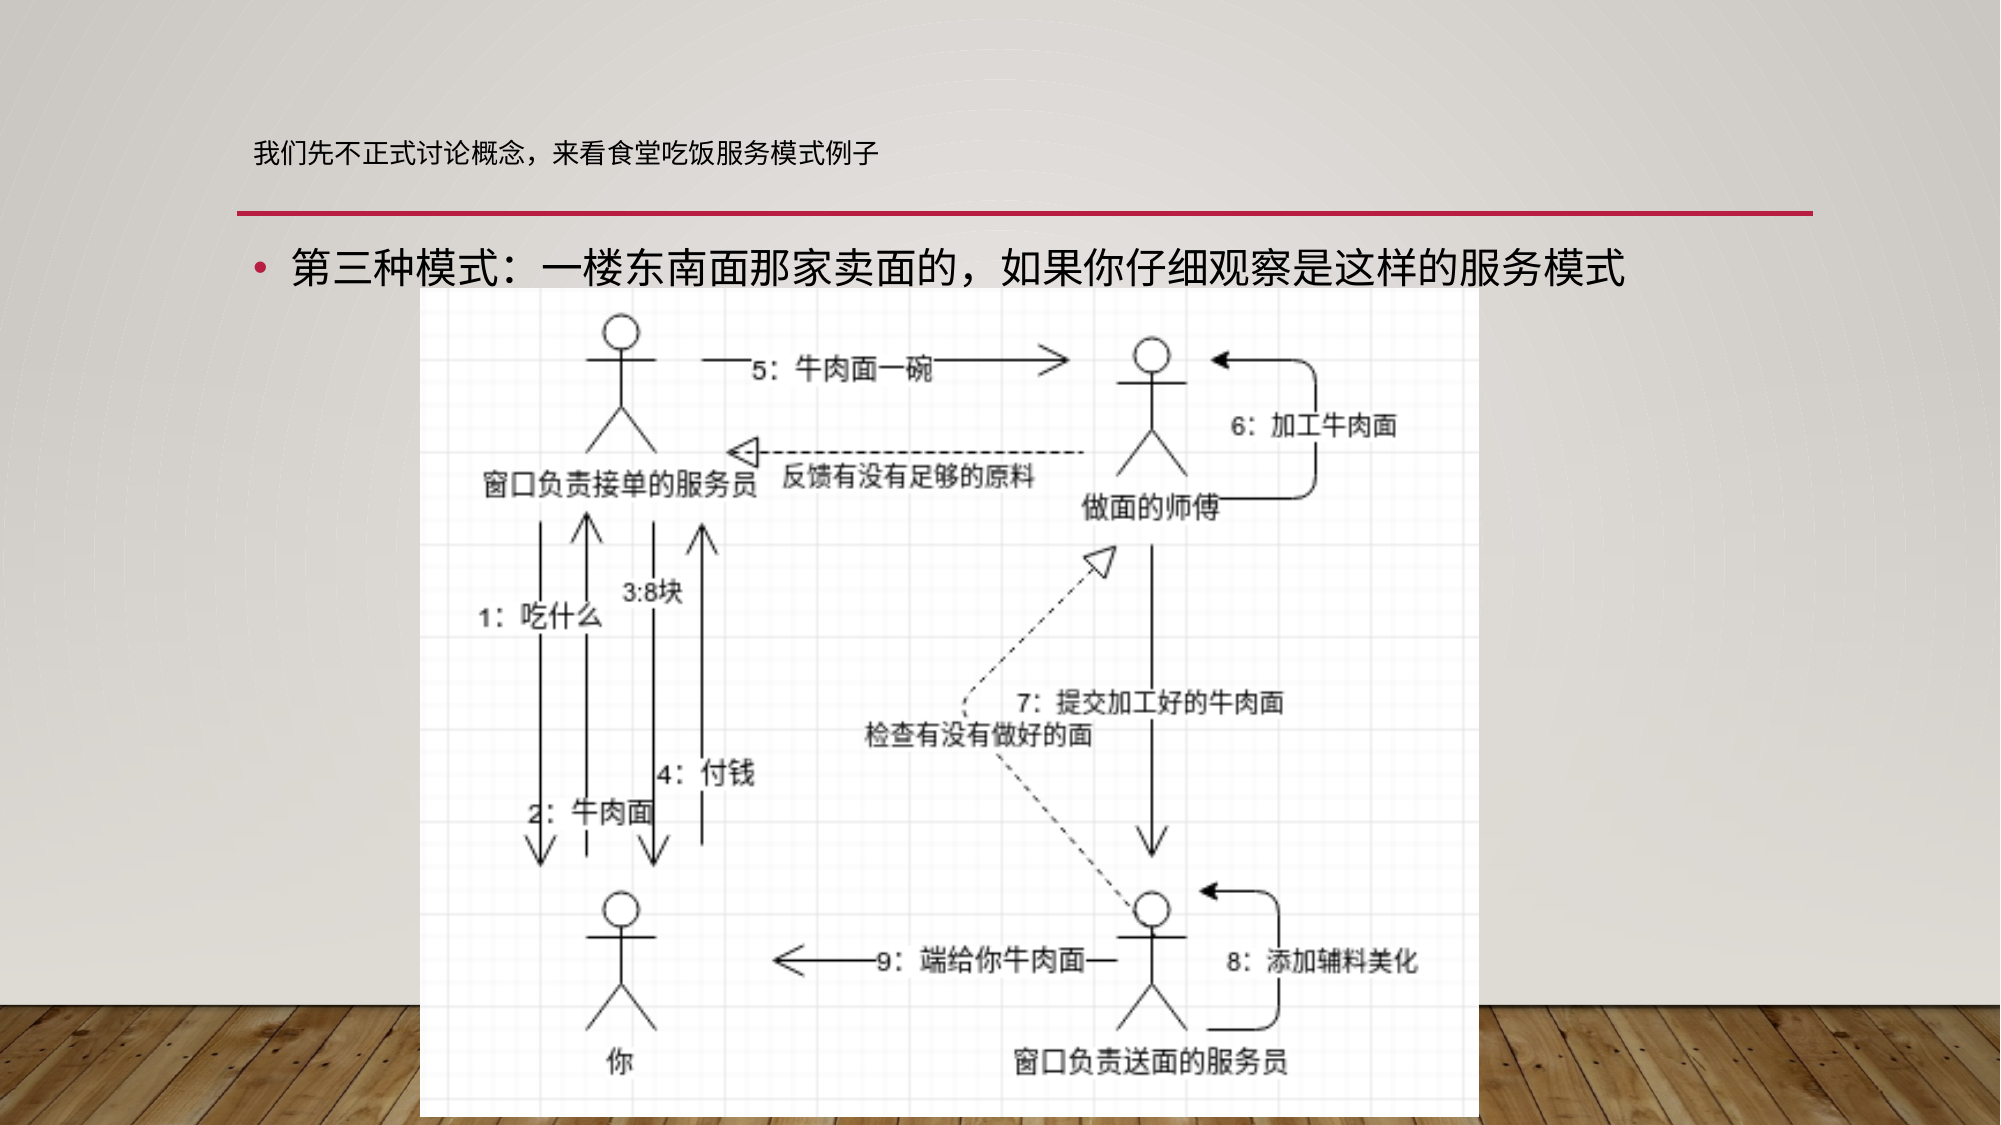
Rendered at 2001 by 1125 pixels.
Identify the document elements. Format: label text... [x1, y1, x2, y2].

title 我们先不正式讨论概念，来看食堂吃饭服务模式例子 [238, 131, 1814, 210]
list 第三种模式：一楼东南面那家卖面的，如果你仔细观察是这样的服务模式 [238, 224, 1814, 1001]
picture [0, 287, 2000, 1125]
